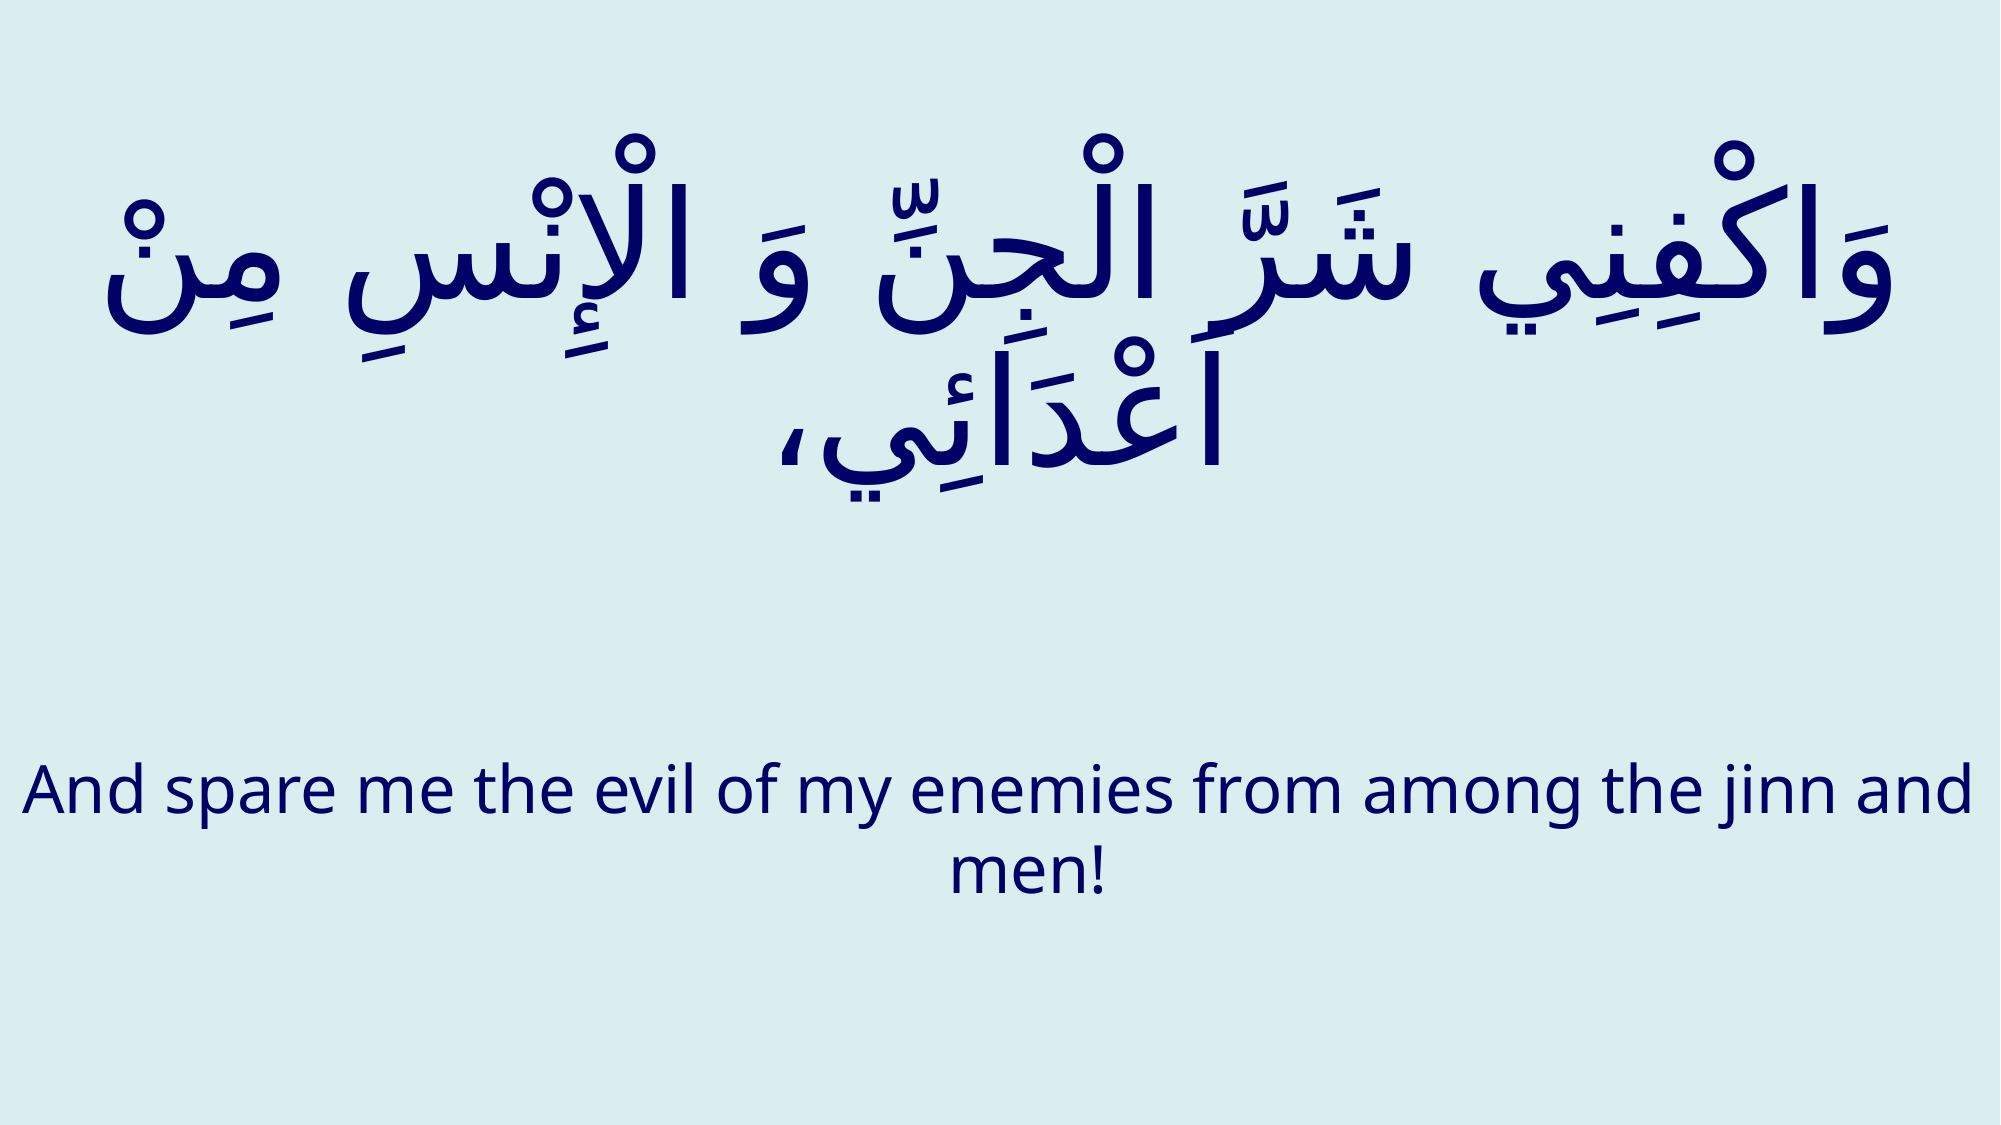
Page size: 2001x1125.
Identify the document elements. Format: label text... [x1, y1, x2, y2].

subtitle And spare me the evil of my enemies from among the jinn and men! [0, 739, 2000, 1028]
title وَاكْفِنِي شَرَّ الْجِنِّ وَ الْإِنْسِ مِنْ اَعْدَائِي، [0, 208, 2000, 450]
